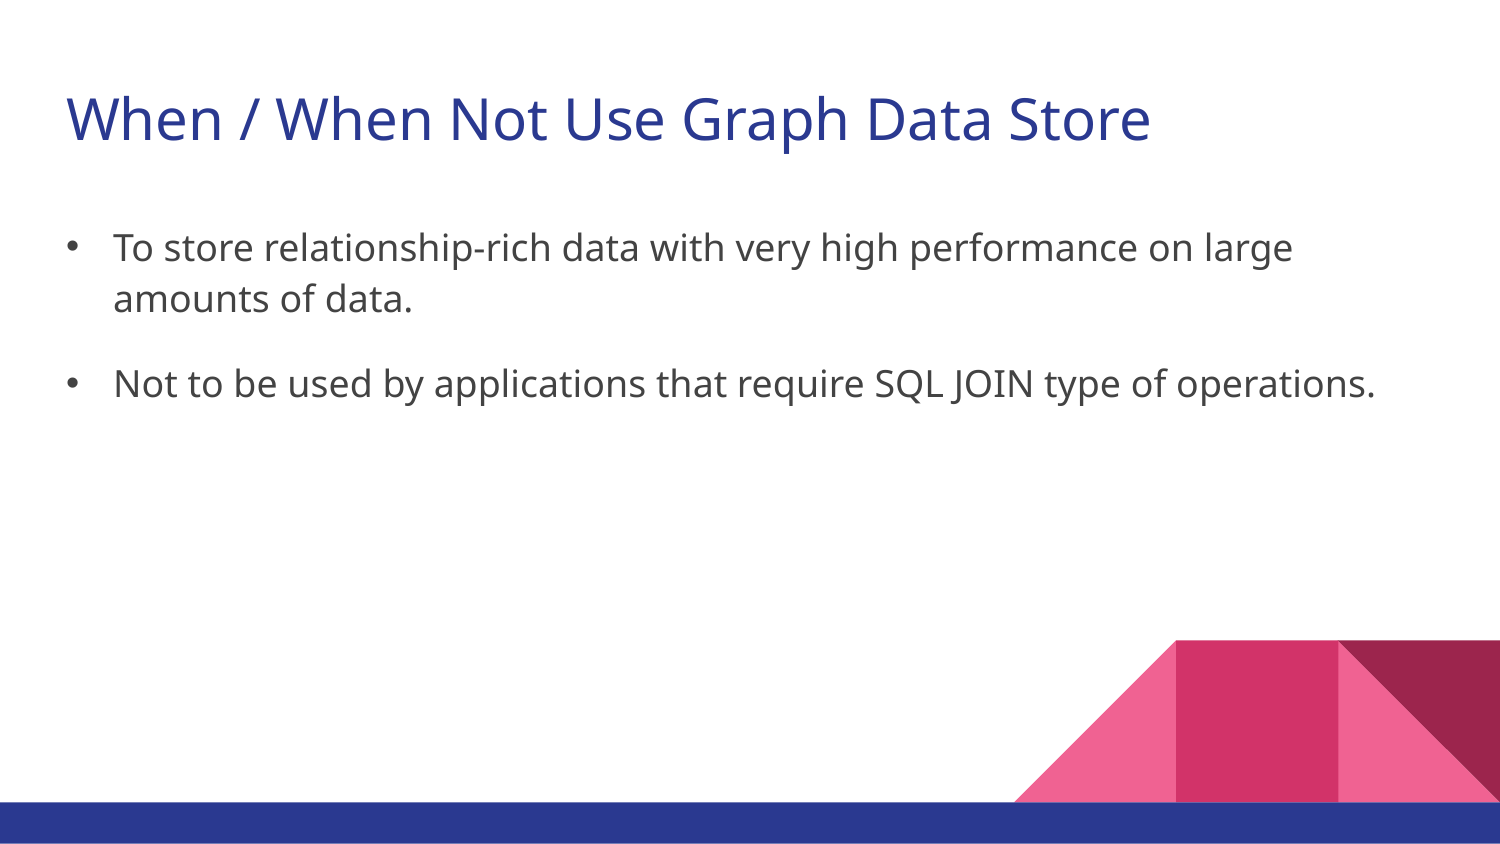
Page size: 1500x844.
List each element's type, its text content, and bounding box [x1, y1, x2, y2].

list To store relationship-rich data with very high performance on large amounts of data. Not to be used by applications that require SQL JOIN type of operations. [50, 201, 1450, 750]
title When / When Not Use Graph Data Store [50, 66, 1450, 168]
